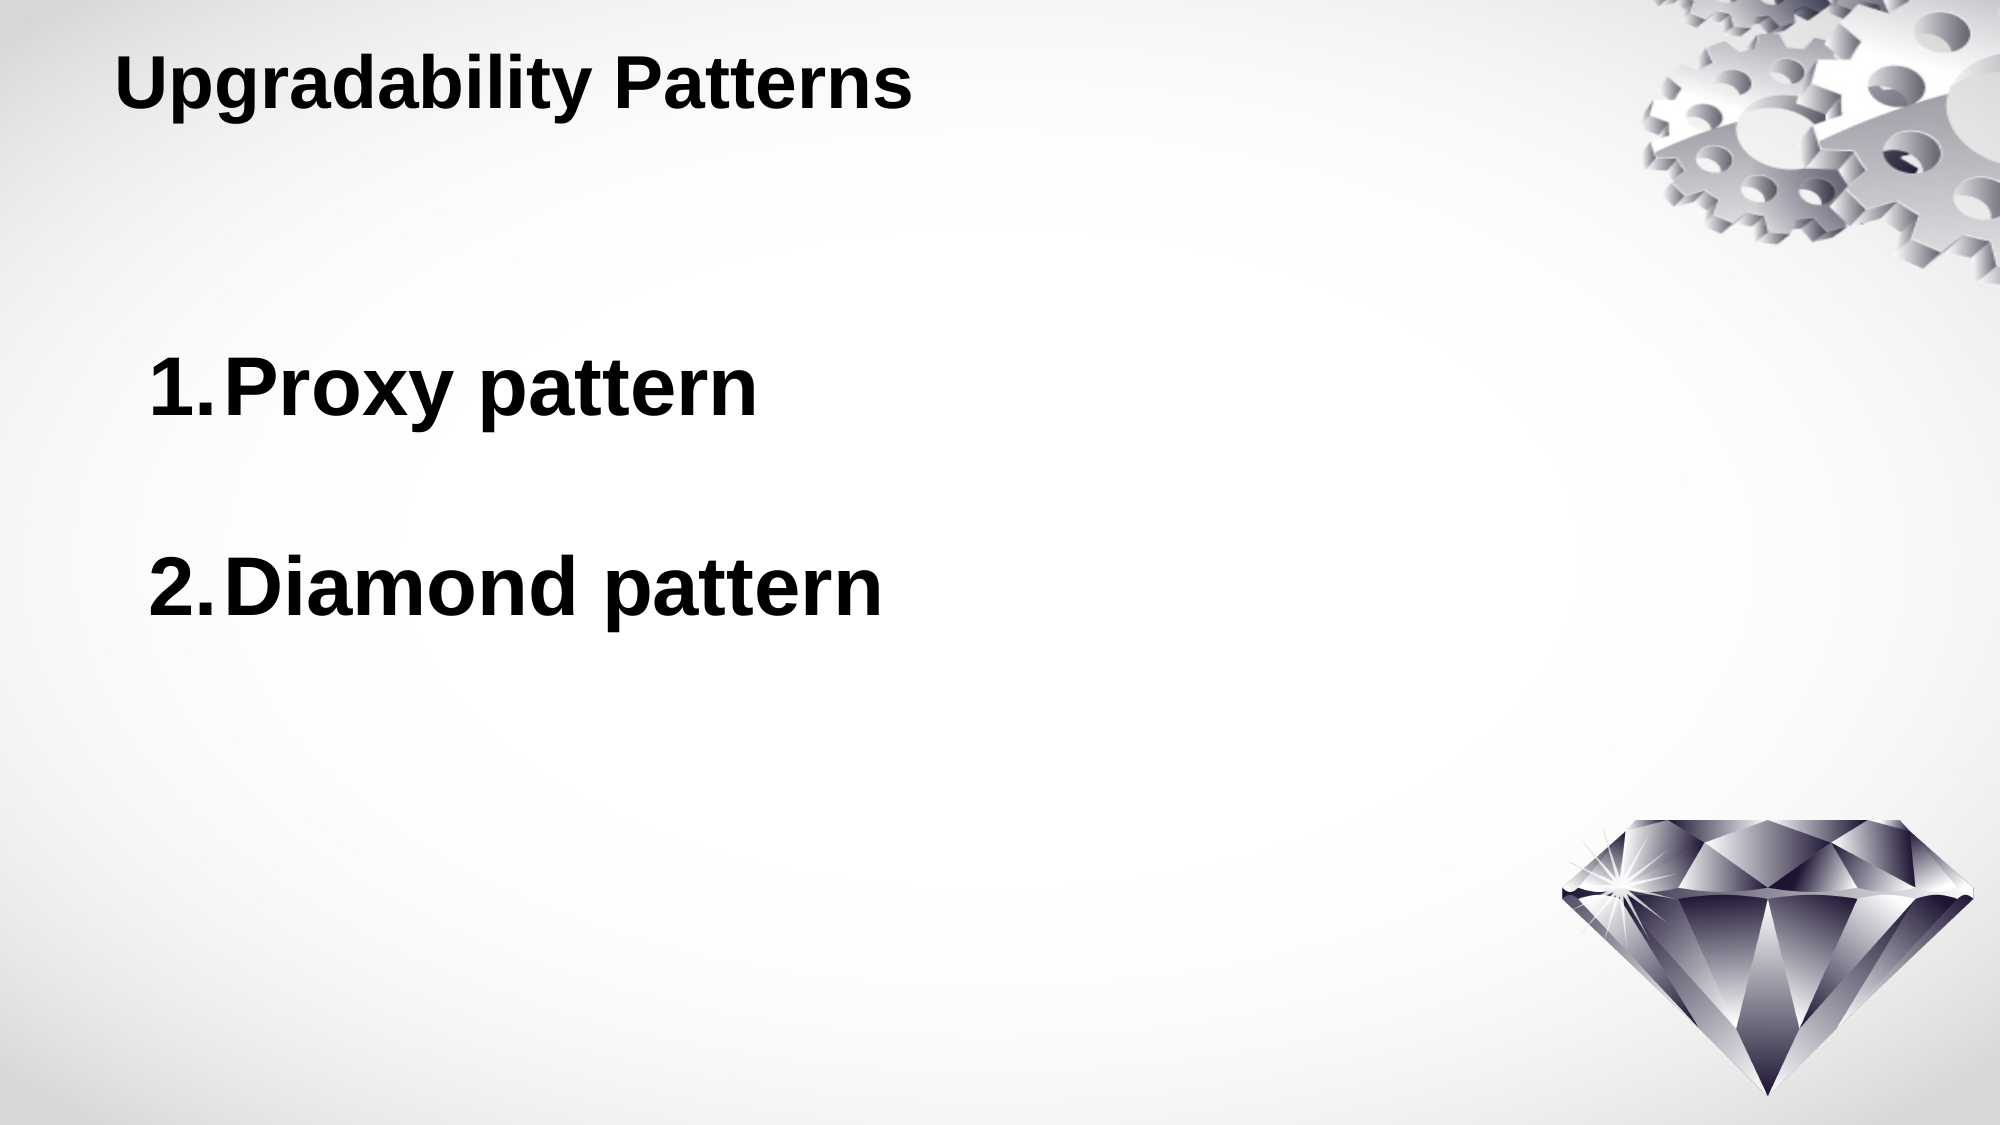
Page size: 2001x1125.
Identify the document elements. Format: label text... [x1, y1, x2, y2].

text_box Proxy pattern Diamond pattern [133, 224, 2000, 640]
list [1552, 808, 1983, 1107]
title Upgradability Patterns [99, 30, 1901, 127]
picture [0, 0, 2000, 1125]
